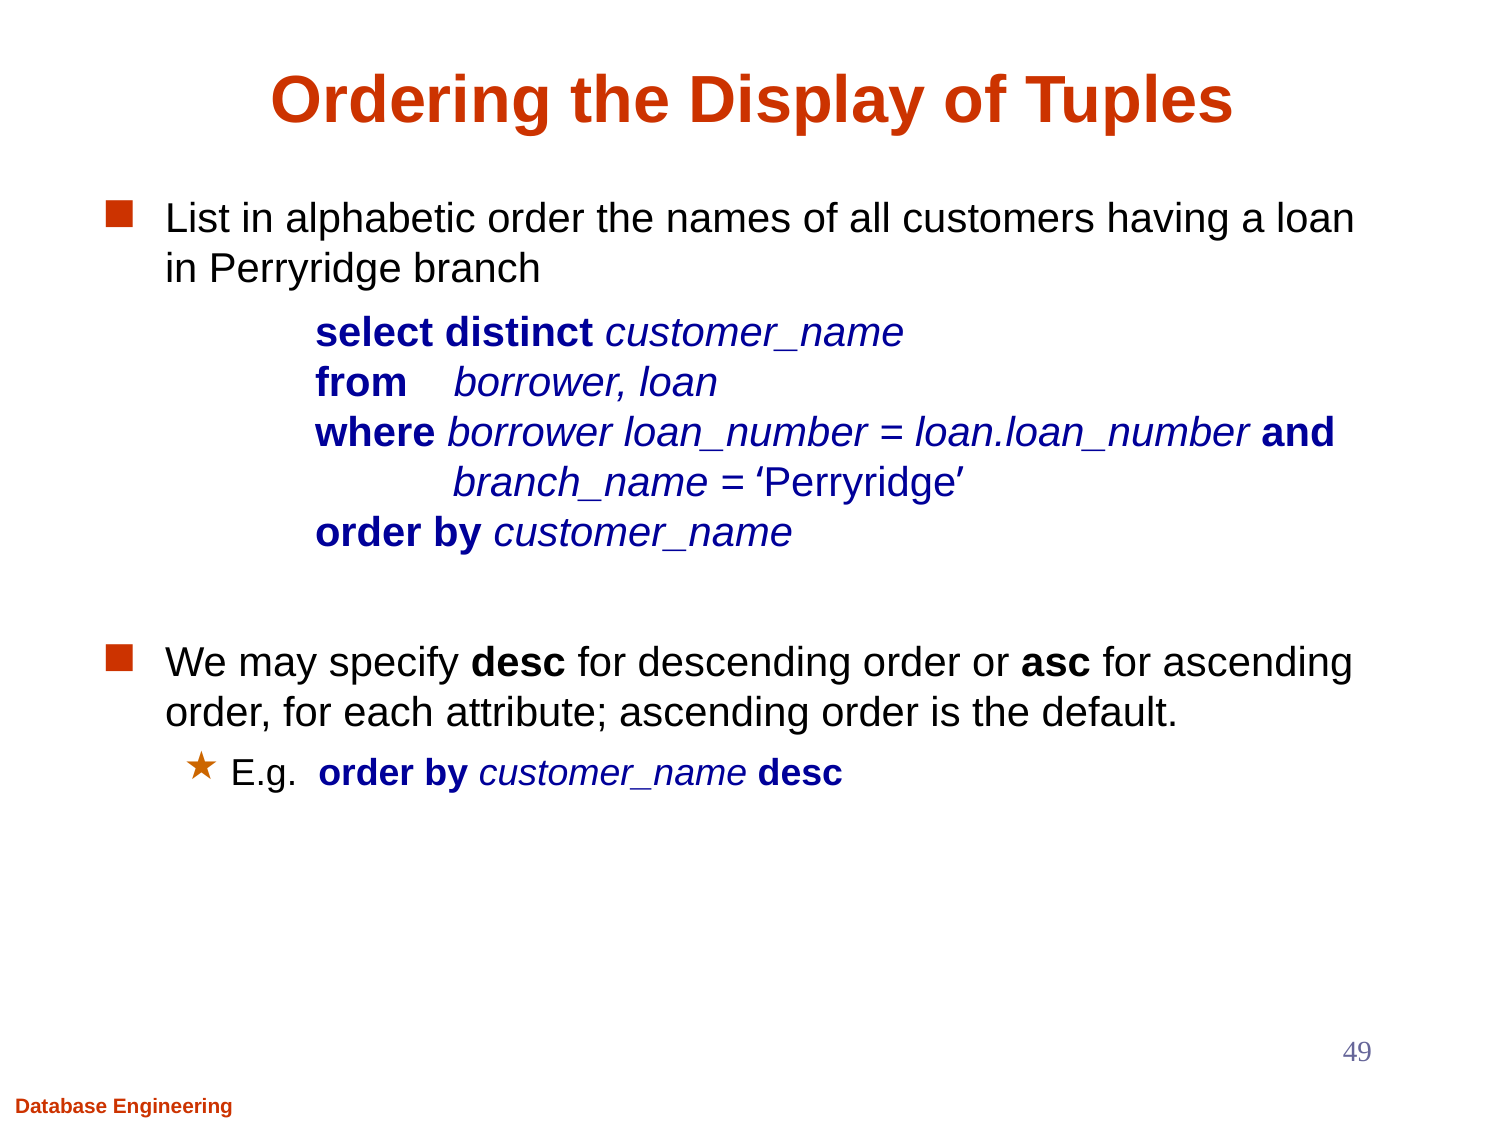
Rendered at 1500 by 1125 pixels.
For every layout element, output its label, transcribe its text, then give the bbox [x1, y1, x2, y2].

slide_number 49 [1074, 1024, 1388, 1101]
title Ordering the Display of Tuples [90, 32, 1416, 144]
list List in alphabetic order the names of all customers having a loan in Perryridge branch select distinct customer_name from borrower, loan where borrower loan_number = loan.loan_number and branch_name = ‘Perryridge’ order by customer_name We may specify desc for descending order or asc for ascending order, for each attribute; ascending order is the default. E.g. order by customer_name desc [93, 182, 1382, 869]
